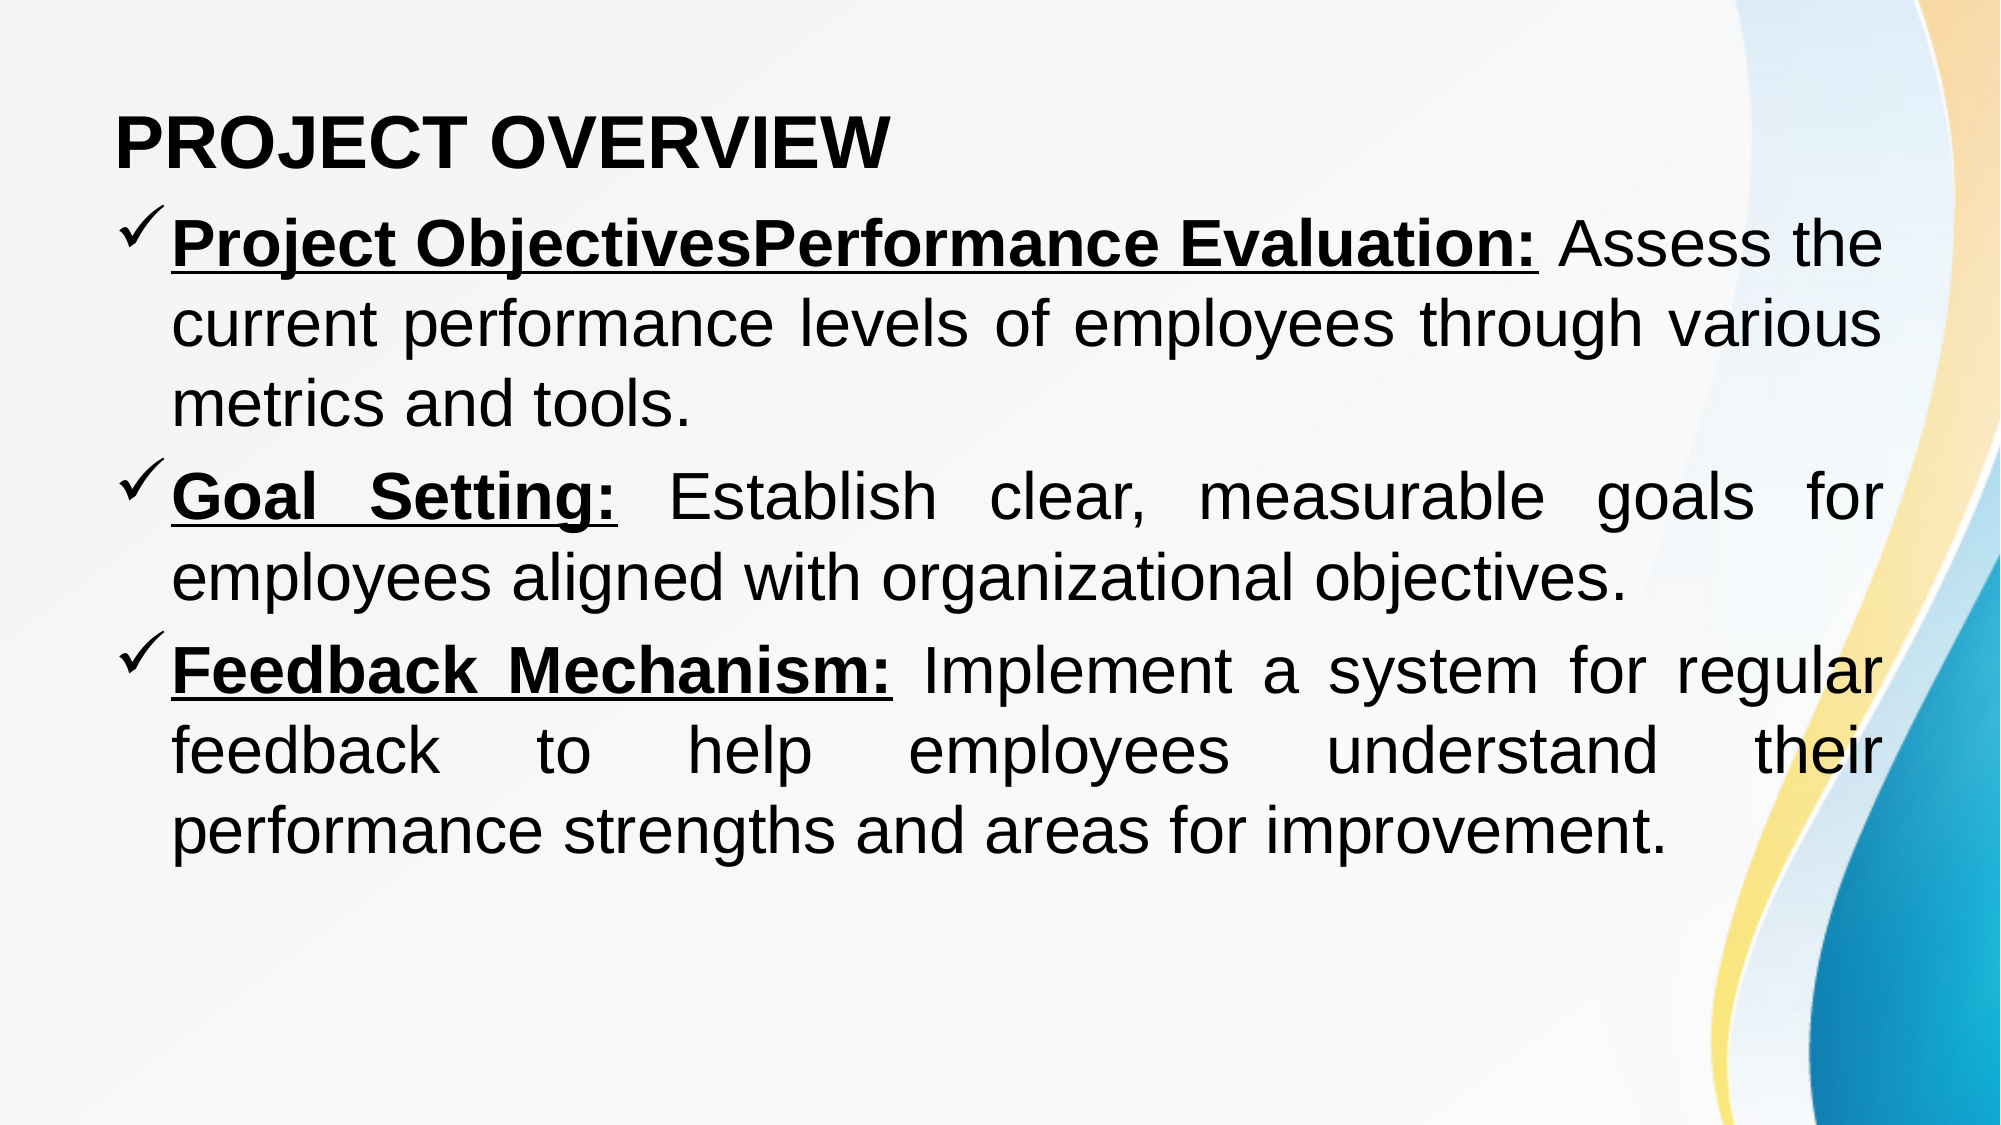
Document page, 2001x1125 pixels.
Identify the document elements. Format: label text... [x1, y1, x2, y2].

list Project ObjectivesPerformance Evaluation: Assess the current performance levels of employees through various metrics and tools. Goal Setting: Establish clear, measurable goals for employees aligned with organizational objectives. Feedback Mechanism: Implement a system for regular feedback to help employees understand their performance strengths and areas for improvement. [99, 192, 1901, 1006]
title PROJECT OVERVIEW [99, 44, 1116, 192]
picture [0, 0, 2001, 1125]
